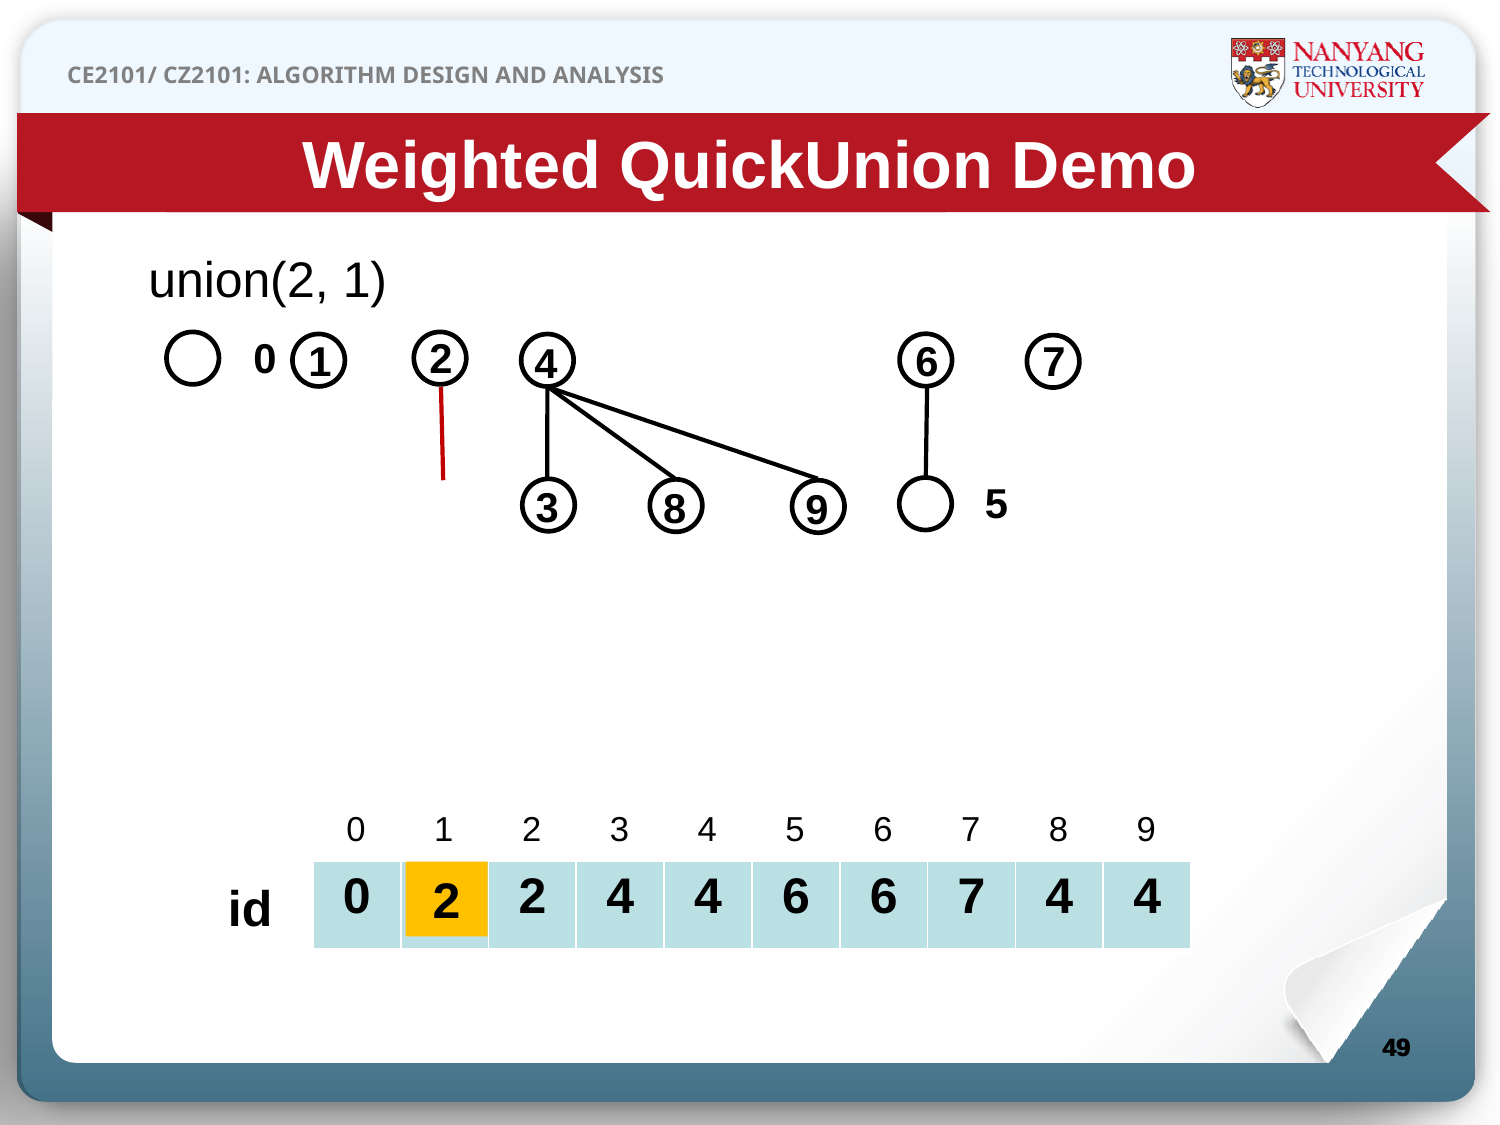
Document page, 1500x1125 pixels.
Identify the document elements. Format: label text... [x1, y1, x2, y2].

table_header 4 [1016, 862, 1102, 948]
table_header 4 [577, 862, 663, 948]
text_box union(2, 1) [133, 240, 456, 315]
text_box id [213, 869, 307, 945]
table_header 6 [753, 862, 839, 948]
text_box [890, 469, 953, 536]
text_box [552, 388, 818, 479]
slide_number 49 [1074, 1024, 1425, 1103]
table_header 0 [314, 862, 400, 948]
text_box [159, 323, 221, 390]
picture [0, 0, 1500, 1125]
table_header 6 [840, 803, 926, 860]
table_header 7 [928, 862, 1015, 948]
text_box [516, 328, 705, 540]
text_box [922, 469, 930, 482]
table_header 9 [1103, 803, 1189, 860]
table_header 2 [489, 862, 575, 948]
table_header 4 [665, 862, 751, 948]
table_header 7 [928, 803, 1014, 860]
table_header 5 [752, 803, 838, 860]
table_header 6 [841, 862, 927, 948]
table_header 8 [1016, 803, 1102, 860]
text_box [292, 327, 348, 394]
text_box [787, 474, 847, 541]
table_header 2 [489, 803, 575, 860]
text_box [440, 386, 444, 481]
table_header 4 [1104, 862, 1190, 948]
table_header 1 [402, 862, 488, 948]
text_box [1026, 326, 1082, 393]
table_header 4 [664, 803, 750, 860]
table_header 0 [313, 803, 399, 860]
table_header 3 [576, 803, 662, 860]
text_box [413, 323, 468, 390]
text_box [899, 326, 955, 393]
text_box 2 [405, 861, 488, 937]
list Weighted QuickUnion Demo [100, 120, 1400, 203]
table_header 1 [401, 803, 487, 860]
